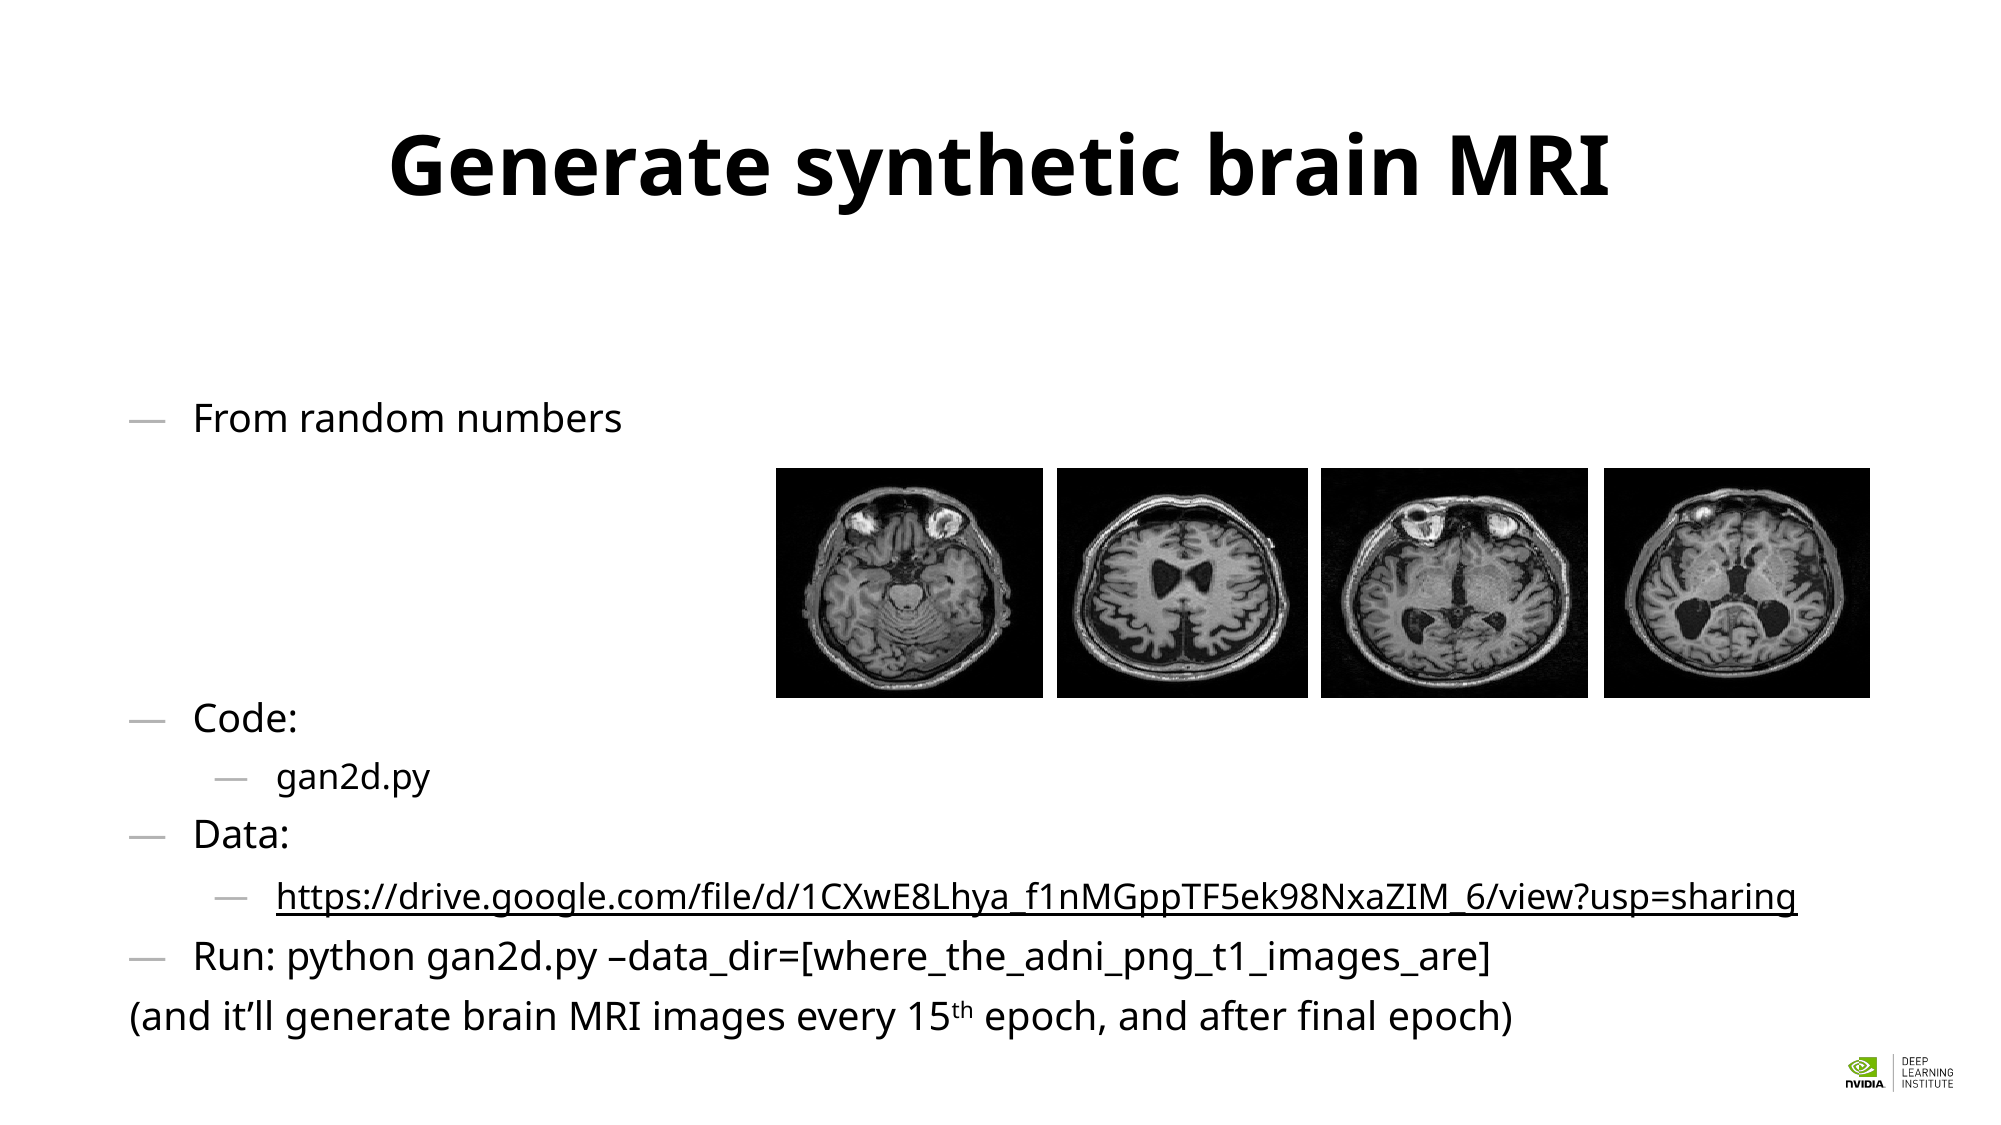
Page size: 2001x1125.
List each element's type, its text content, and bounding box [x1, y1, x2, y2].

picture [1056, 467, 1308, 699]
list From random numbers Code: gan2d.py Data: https://drive.google.com/file/d/1CXwE8Lhya_f1nMGppTF5ek98NxaZIM_6/view?usp=sharing Run: python gan2d.py –data_dir=[where_the_adni_png_t1_images_are] (and it’ll generate brain MRI images every 15th epoch, and after final epoch) [94, 383, 1908, 1062]
picture [1321, 467, 1588, 699]
title Generate synthetic brain MRI [90, 120, 1910, 229]
picture [1846, 1054, 1953, 1092]
picture [776, 467, 1043, 699]
picture [1603, 467, 1870, 699]
